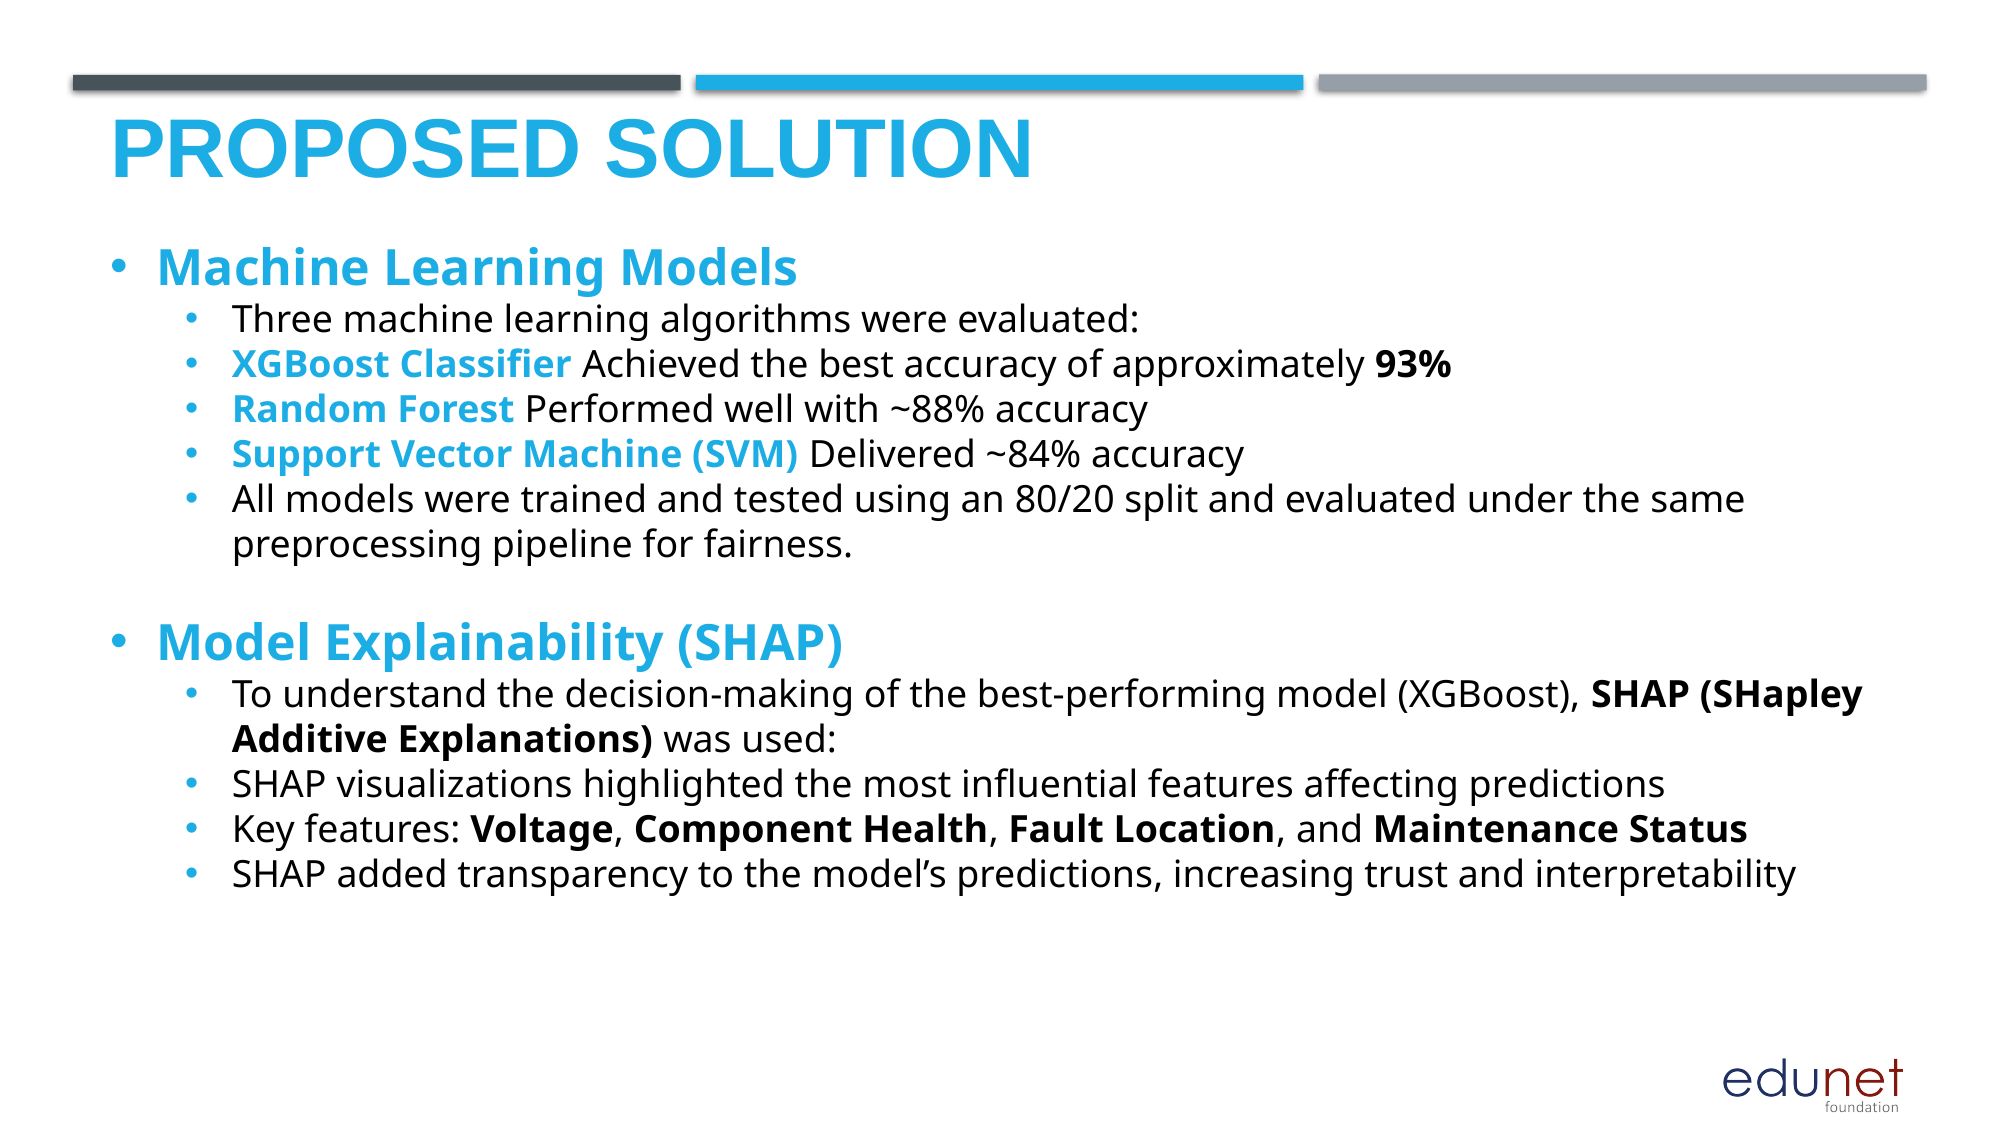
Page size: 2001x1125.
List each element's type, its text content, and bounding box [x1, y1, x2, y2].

picture [1719, 1056, 1905, 1116]
title Proposed Solution [95, 115, 1905, 203]
text_box Machine Learning Models Three machine learning algorithms were evaluated: XGBoost Classifier Achieved the best accuracy of approximately 93% Random Forest Performed well with ~88% accuracy Support Vector Machine (SVM) Delivered ~84% accuracy All models were trained and tested using an 80/20 split and evaluated under the same preprocessing pipeline for fairness. Model Explainability (SHAP) To understand the decision-making of the best-performing model (XGBoost), SHAP (SHapley Additive Explanations) was used: SHAP visualizations highlighted the most influential features affecting predictions Key features: Voltage, Component Health, Fault Location, and Maintenance Status SHAP added transparency to the model’s predictions, increasing trust and interpretability [95, 227, 1924, 948]
